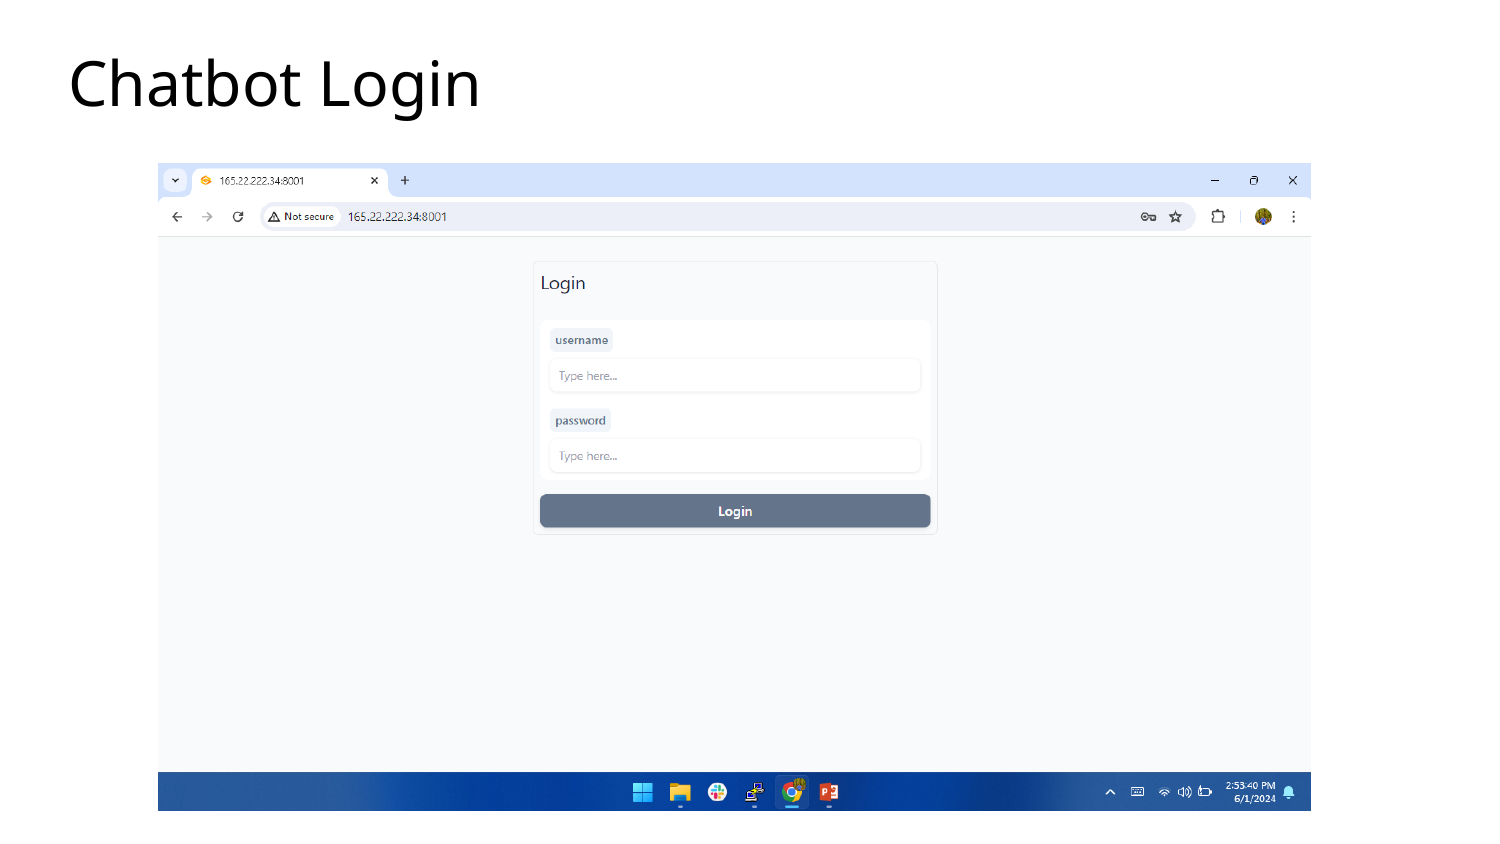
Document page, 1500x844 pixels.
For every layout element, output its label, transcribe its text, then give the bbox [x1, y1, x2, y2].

picture [158, 163, 1311, 811]
text_box Chatbot Login [53, 36, 961, 126]
